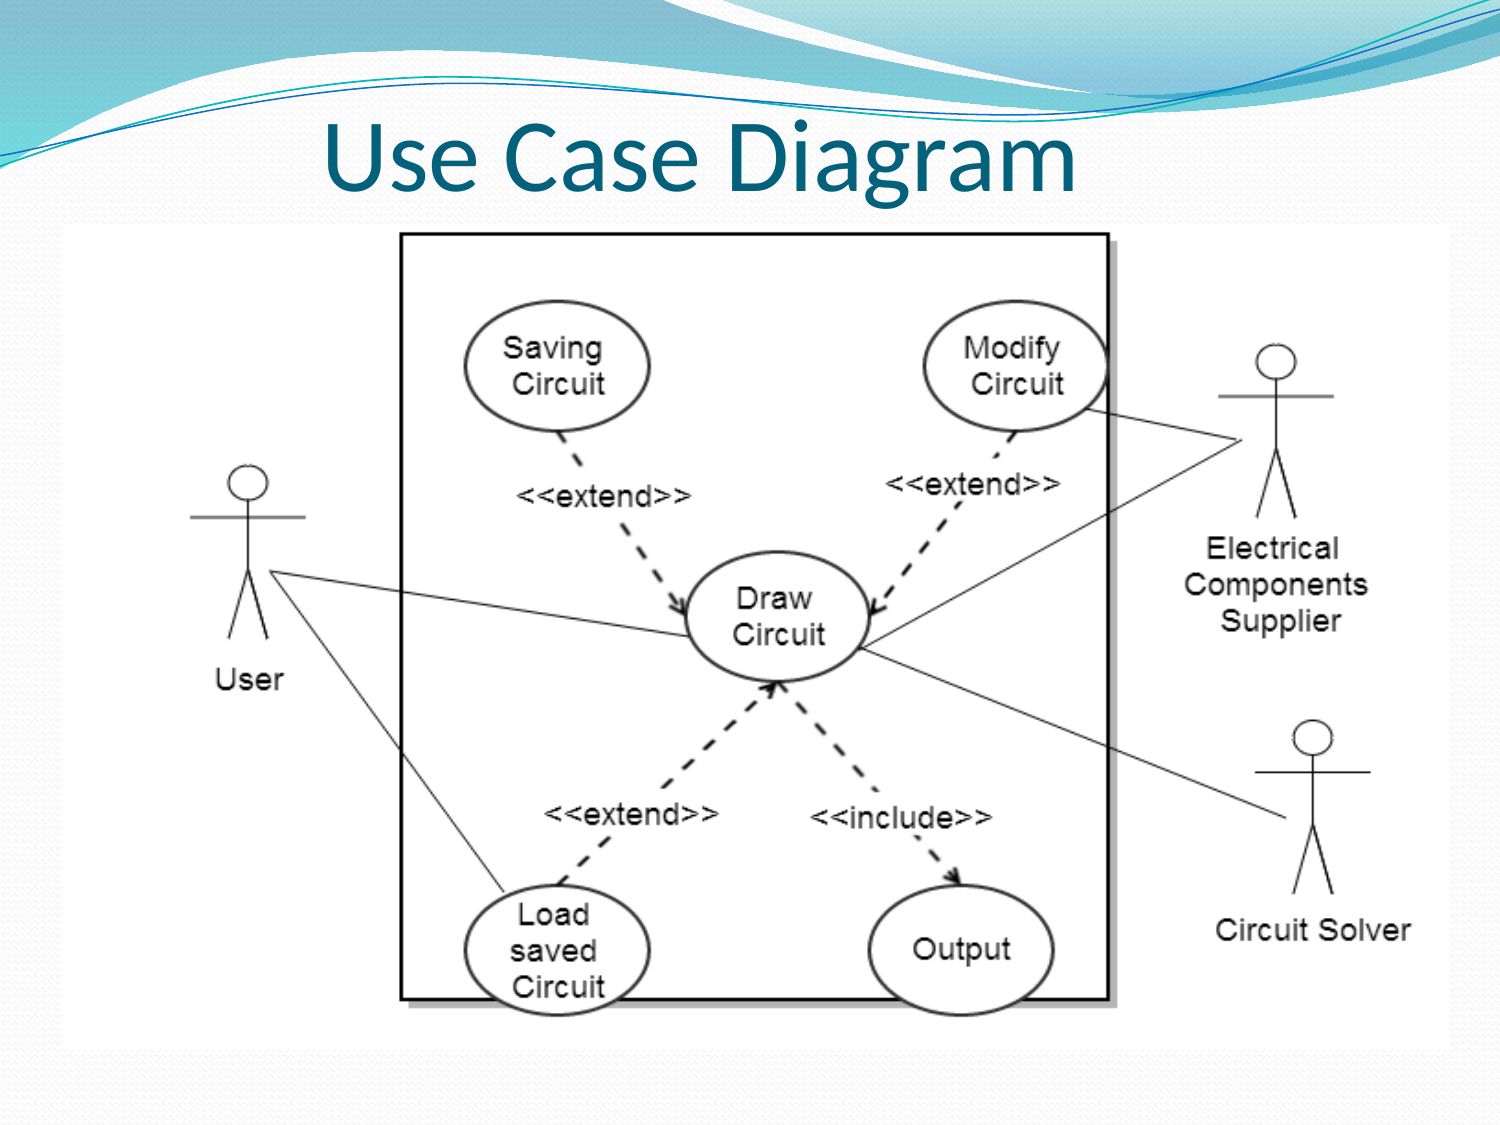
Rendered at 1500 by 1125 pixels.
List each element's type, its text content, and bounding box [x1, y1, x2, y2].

title Use Case Diagram [62, 24, 1413, 213]
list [62, 224, 1451, 1051]
